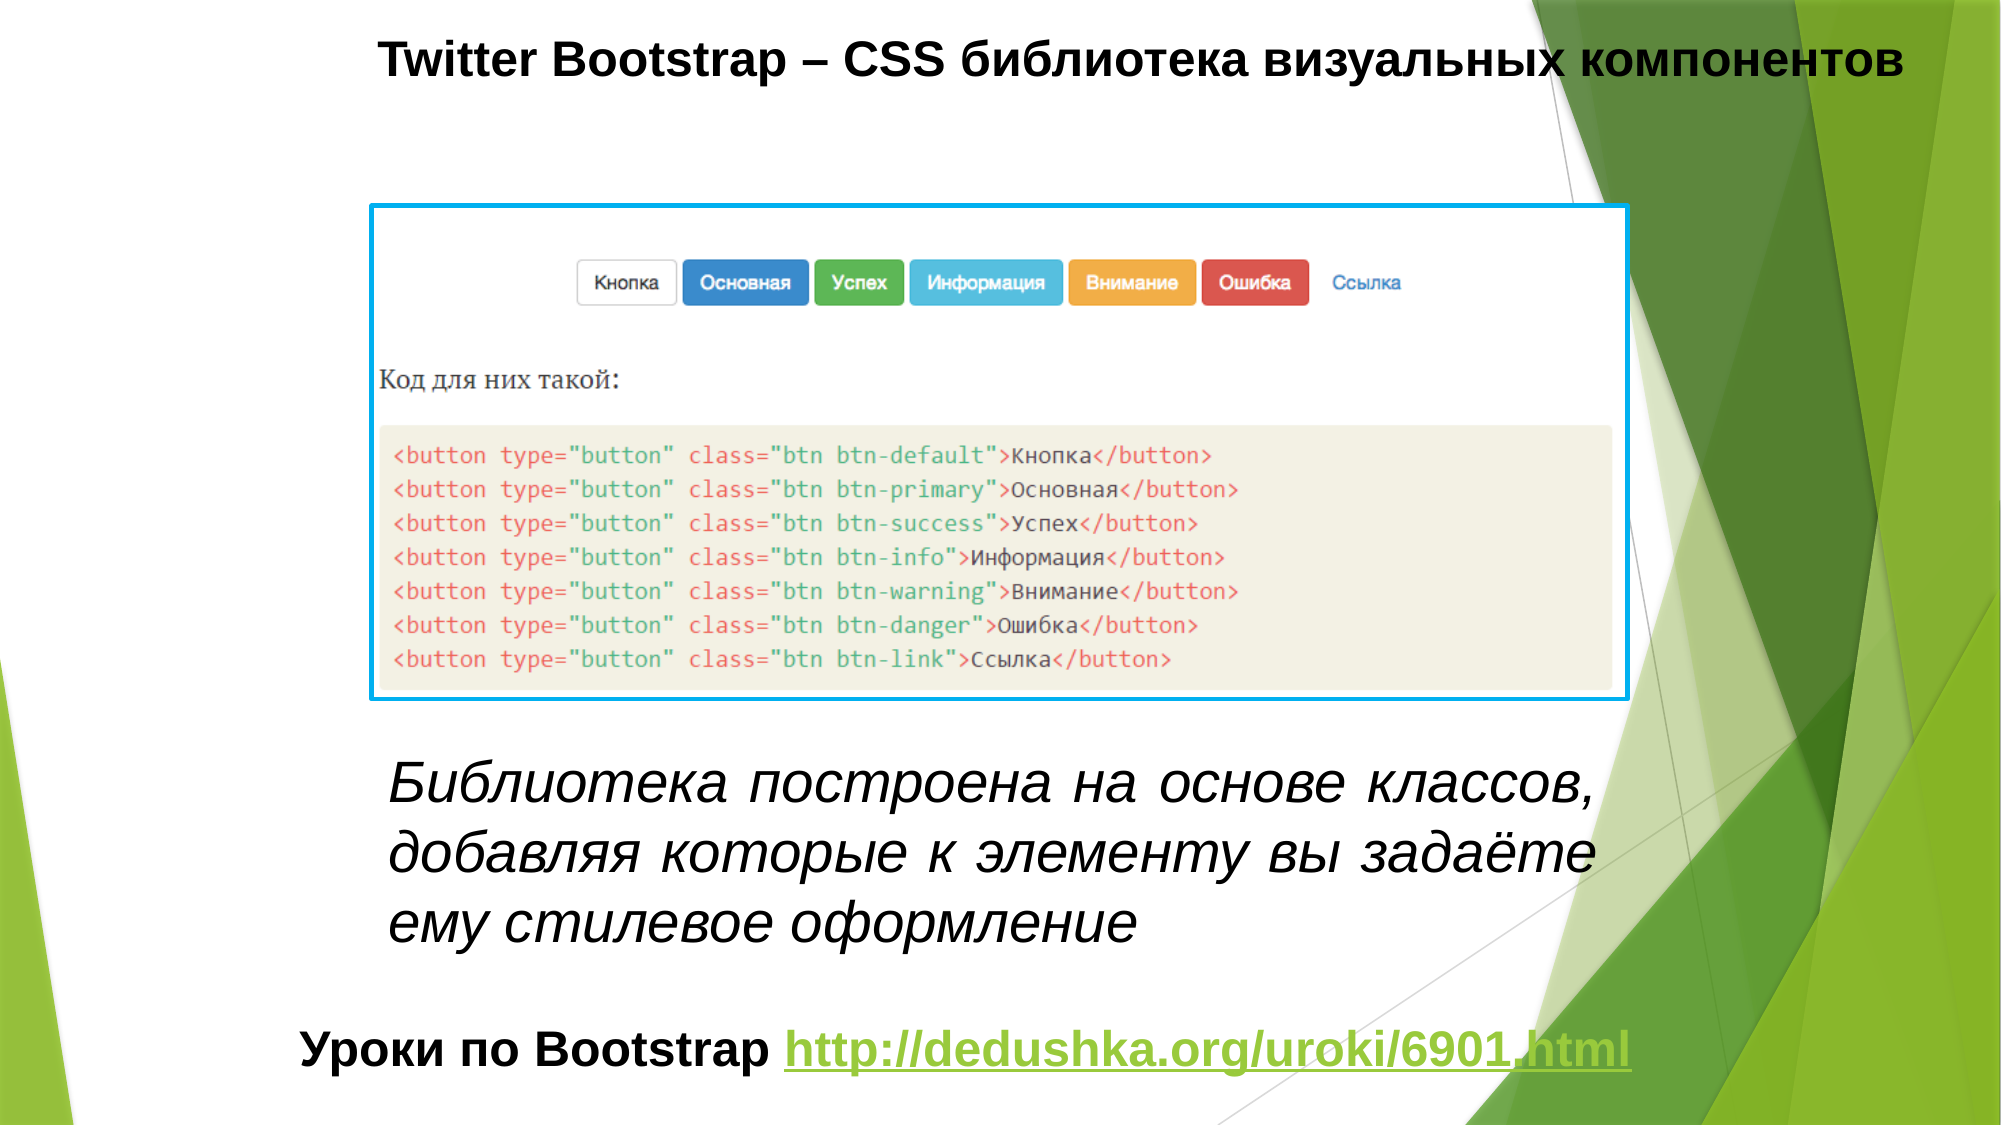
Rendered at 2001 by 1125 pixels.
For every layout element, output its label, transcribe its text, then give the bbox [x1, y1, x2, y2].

text_box Библиотека построена на основе классов, добавляя которые к элементу вы задаёте ему стилевое оформление [373, 736, 1615, 962]
text_box Уроки по Bootstrap http://dedushka.org/uroki/6901.html [284, 1009, 1647, 1084]
picture [375, 209, 1624, 696]
text_box Twitter Bootstrap – CSS библиотека визуальных компонентов [362, 19, 1920, 94]
